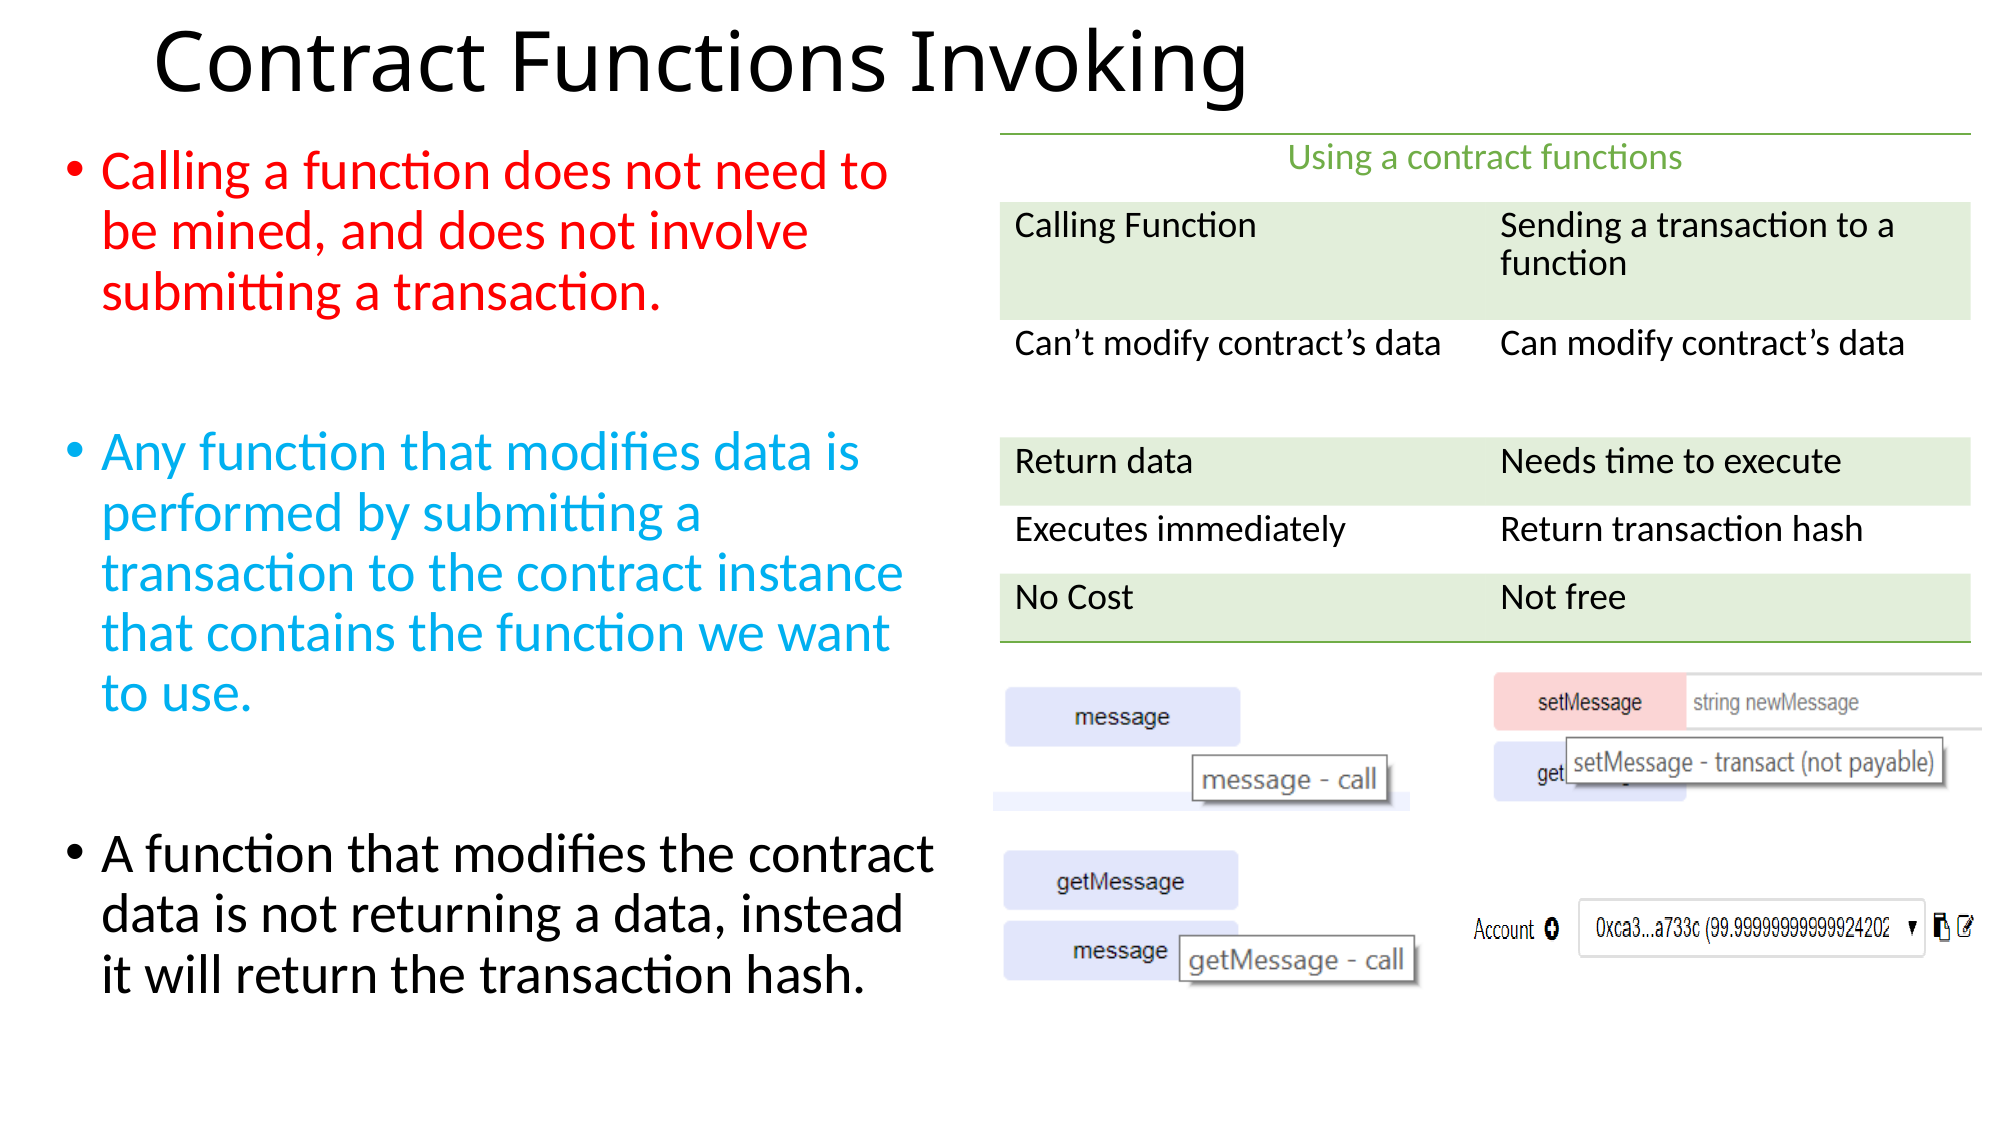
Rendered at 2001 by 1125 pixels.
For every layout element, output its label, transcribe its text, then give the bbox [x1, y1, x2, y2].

table_cell Calling Function [1000, 202, 1485, 320]
picture [993, 678, 1410, 811]
title Contract Functions Invoking [137, 11, 1863, 117]
table_cell Not free [1485, 574, 1971, 641]
table_cell Needs time to execute [1485, 437, 1971, 506]
table_header Using a contract functions [1000, 135, 1971, 202]
list Calling a function does not need to be mined, and does not involve submitting a transaction. Any function that modifies data is performed by submitting a transaction to the contract instance that contains the function we want to use. A function that modifies the contract data is not returning a data, instead it will return the transaction hash. [50, 133, 962, 1034]
table_cell Executes immediately [1000, 506, 1485, 574]
picture [993, 846, 1431, 1004]
table_cell Return transaction hash [1485, 506, 1971, 574]
table_cell No Cost [1000, 574, 1485, 641]
picture [1485, 660, 1982, 811]
table_cell Can’t modify contract’s data [1000, 320, 1485, 437]
table_cell Return data [1000, 437, 1485, 506]
table_cell Can modify contract’s data [1485, 320, 1971, 437]
table_cell Sending a transaction to a function [1485, 202, 1971, 320]
picture [1463, 887, 2000, 963]
